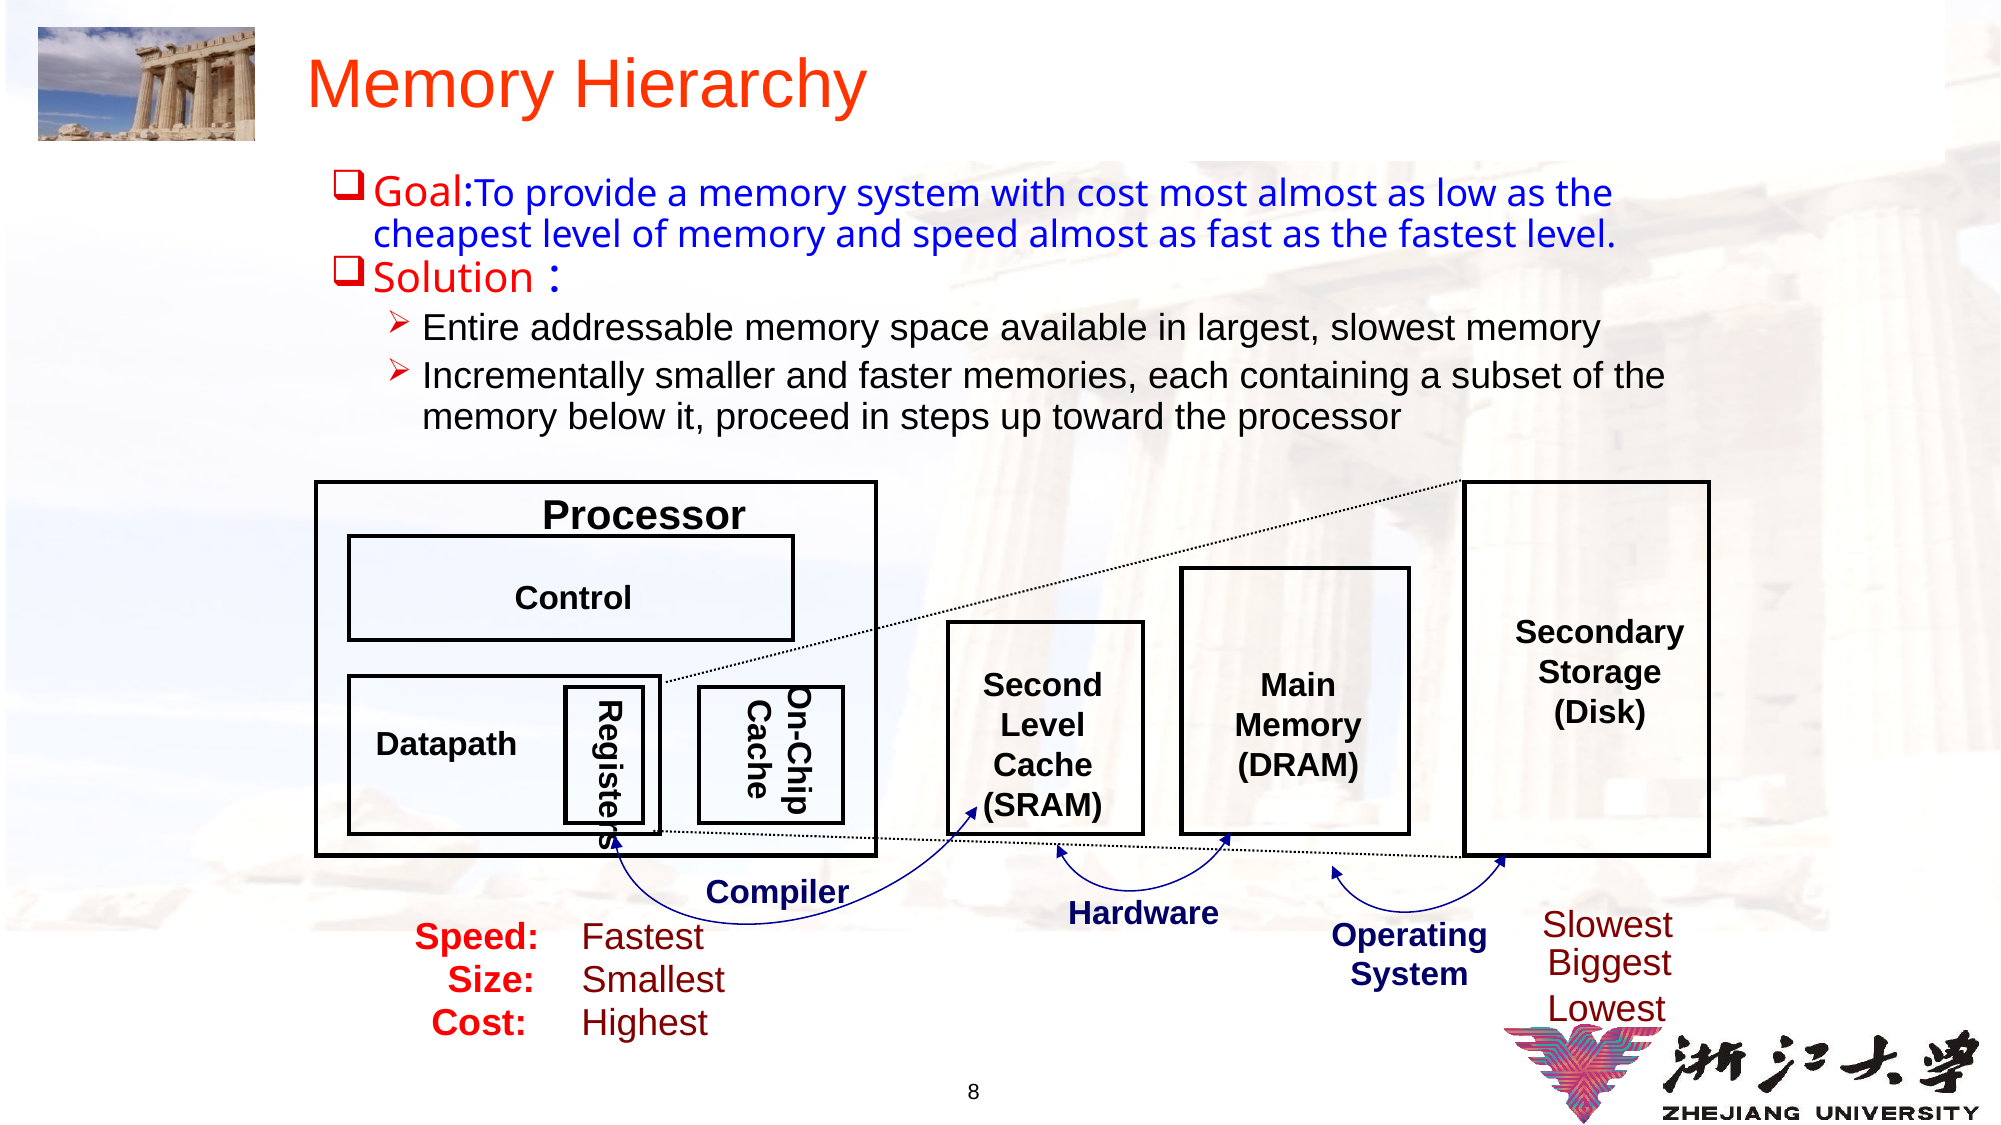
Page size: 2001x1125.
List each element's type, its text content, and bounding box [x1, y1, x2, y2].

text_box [315, 479, 1710, 1052]
picture [0, 0, 2001, 1125]
list Goal:To provide a memory system with cost most almost as low as the cheapest level of memory and speed almost as fast as the fastest level. Solution： Entire addressable memory space available in largest, slowest memory Incrementally smaller and faster memories, each containing a subset of the memory below it, proceed in steps up toward the processor [315, 113, 1734, 900]
title Memory Hierarchy [291, 0, 1946, 161]
